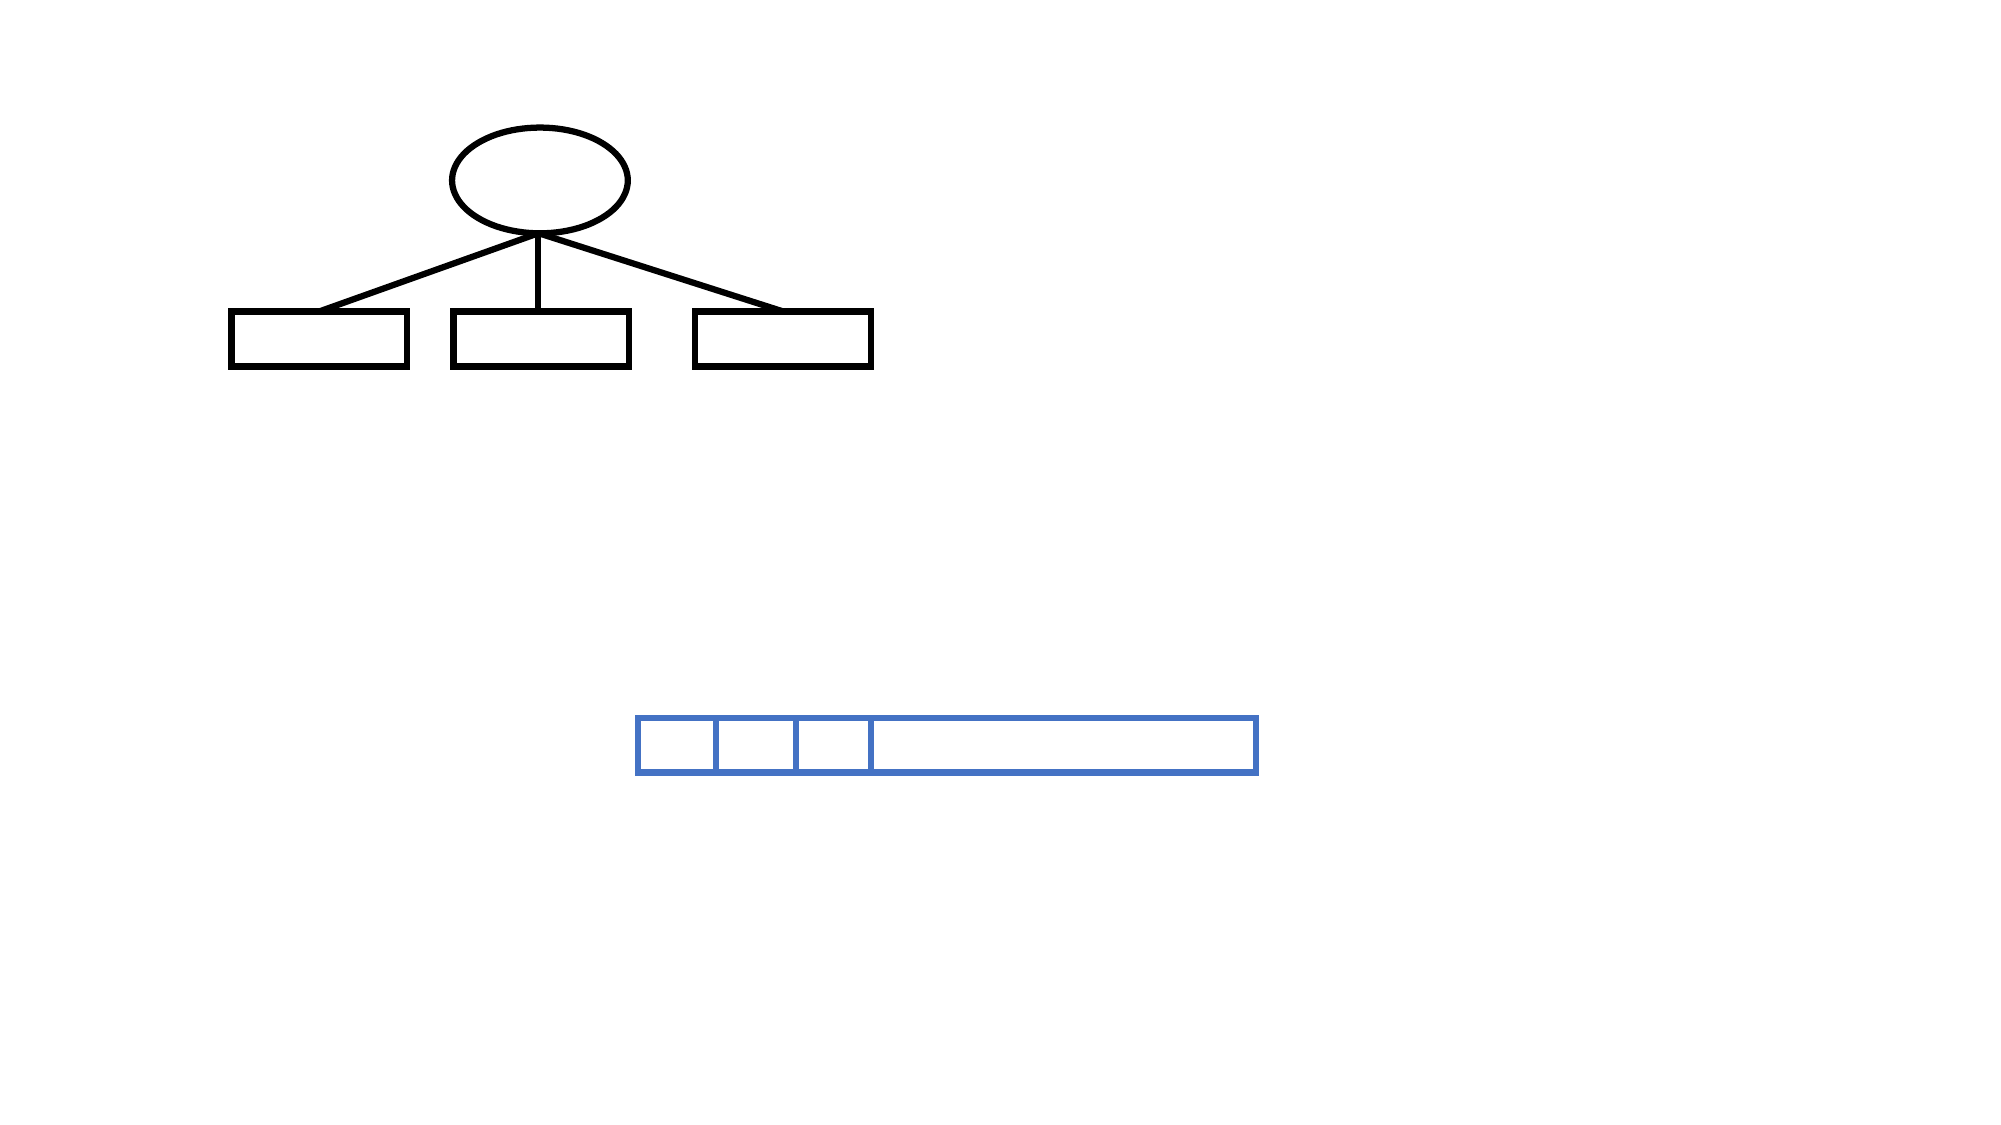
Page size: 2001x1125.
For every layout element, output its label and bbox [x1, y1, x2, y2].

text_box [541, 234, 784, 312]
text_box [319, 233, 539, 312]
text_box [451, 126, 629, 234]
text_box [637, 717, 1257, 774]
text_box [694, 310, 872, 367]
text_box [453, 311, 630, 368]
text_box [230, 310, 408, 367]
